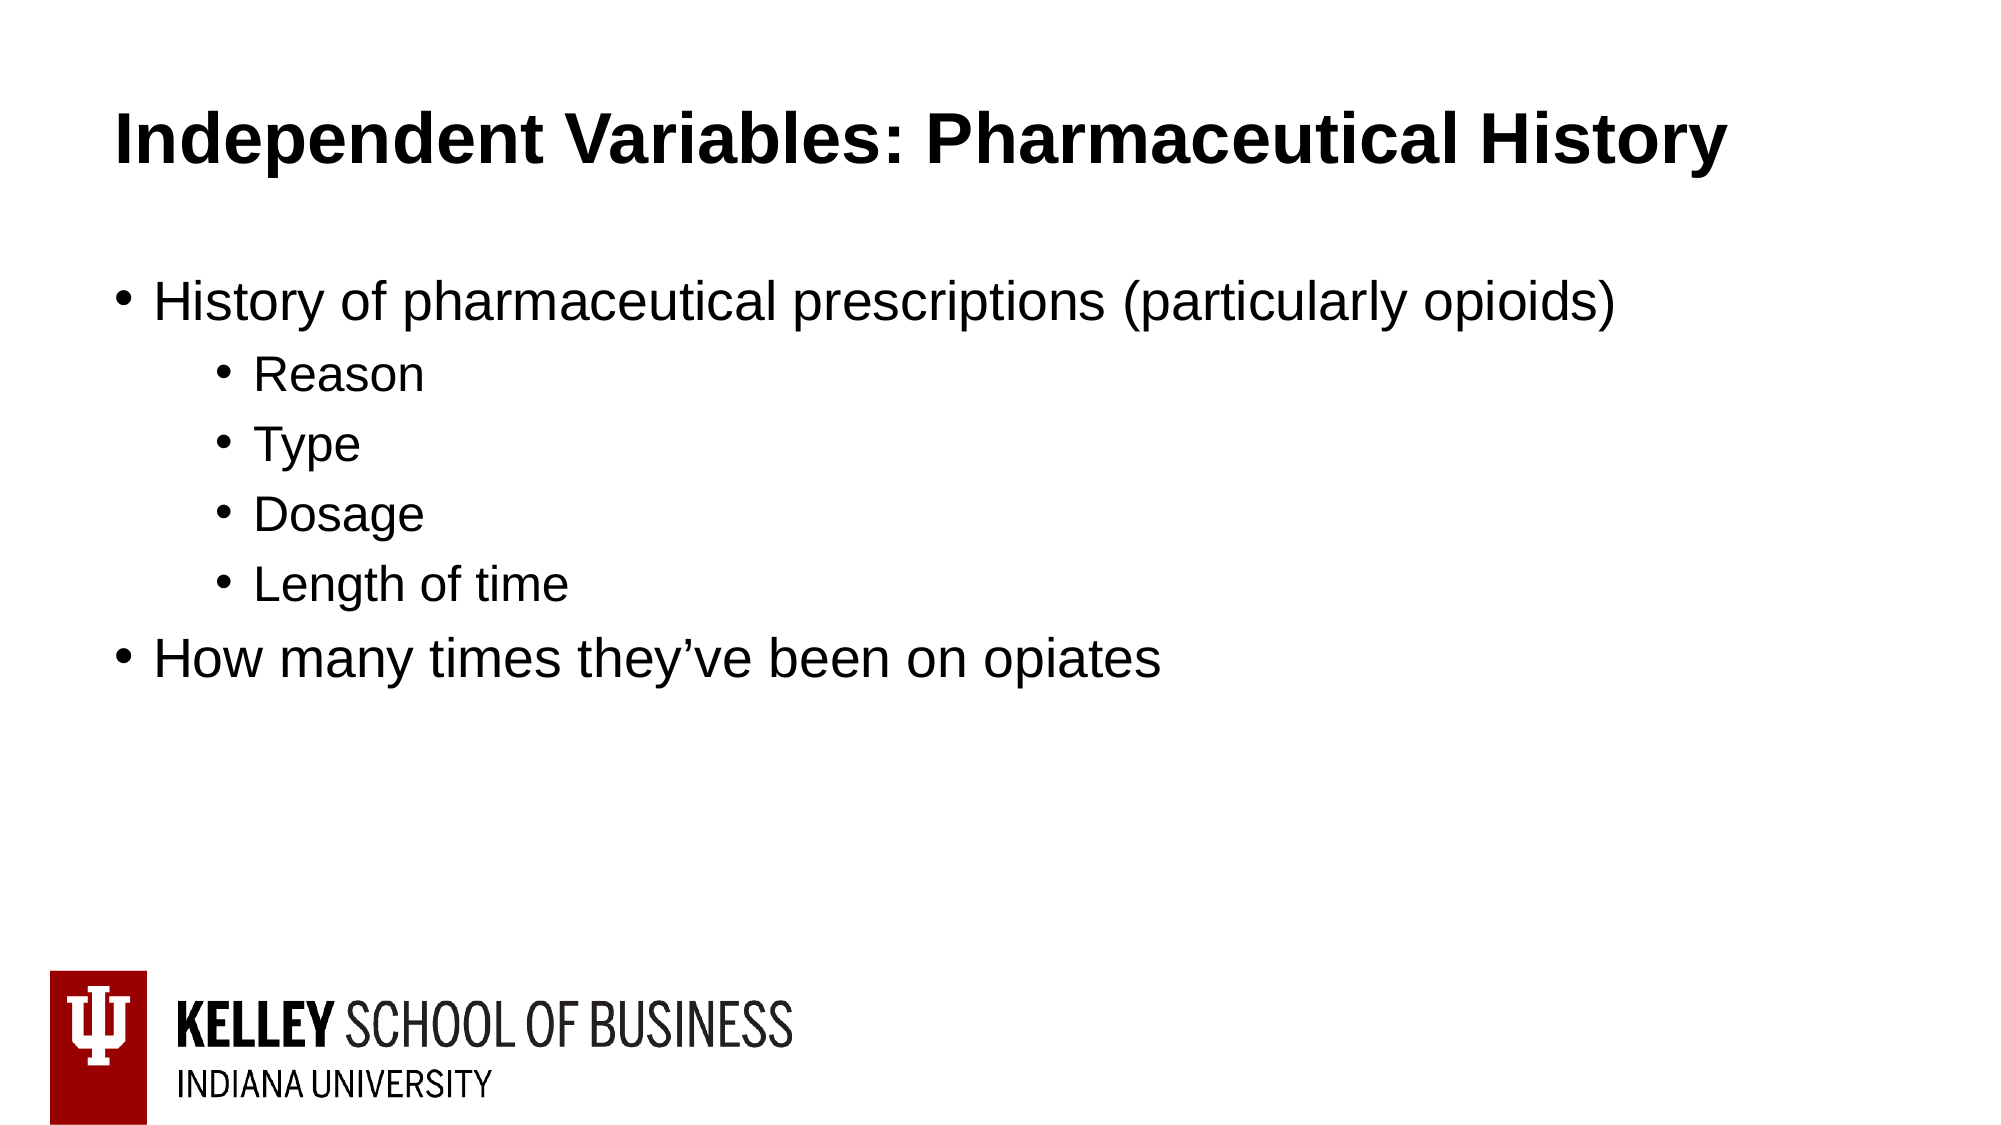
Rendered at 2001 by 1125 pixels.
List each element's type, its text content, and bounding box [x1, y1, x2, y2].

picture [50, 970, 800, 1125]
title Independent Variables: Pharmaceutical History [99, 45, 1900, 224]
list History of pharmaceutical prescriptions (particularly opioids) Reason Type Dosage Length of time How many times they’ve been on opiates [99, 256, 1900, 959]
